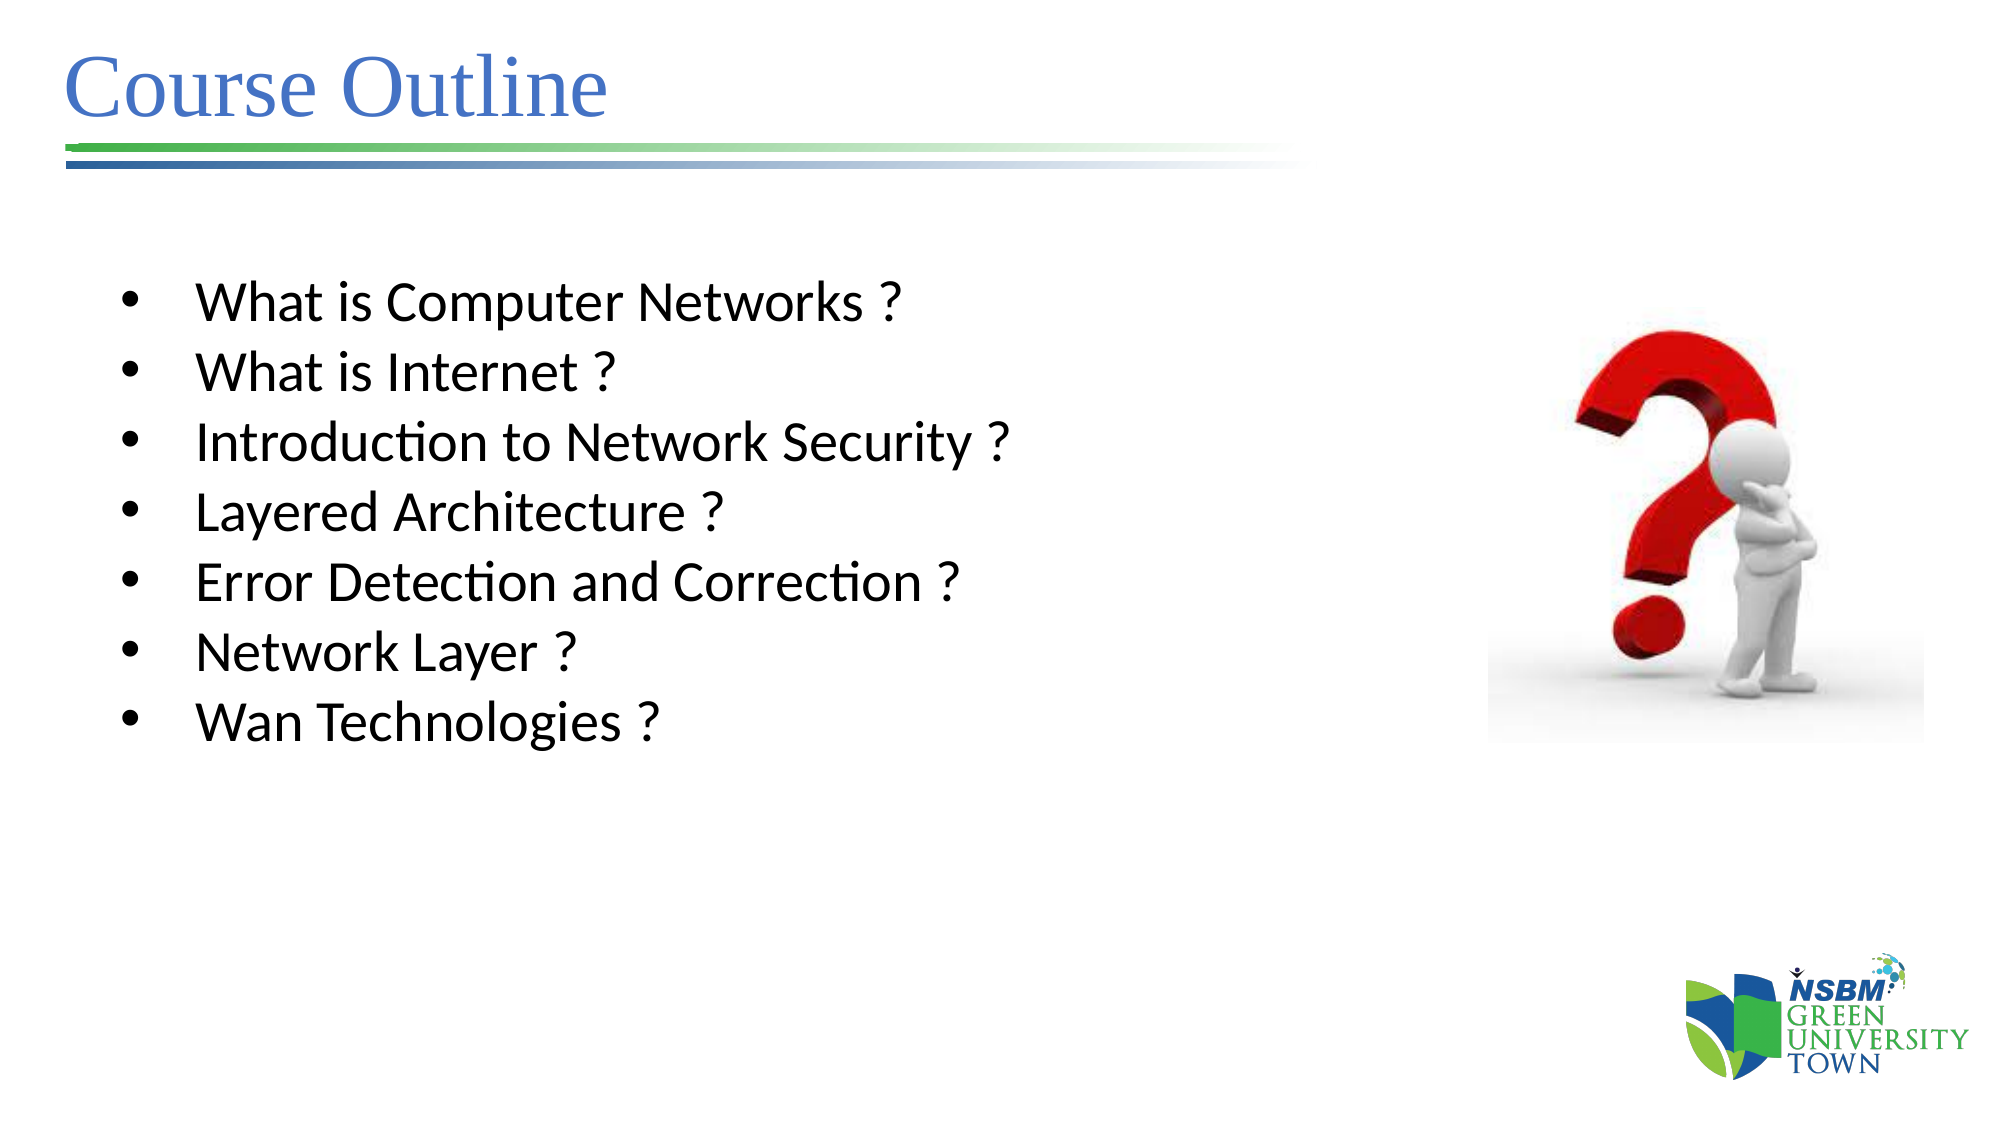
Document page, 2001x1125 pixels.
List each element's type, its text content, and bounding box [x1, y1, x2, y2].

picture [1487, 307, 1924, 743]
text_box [65, 143, 1301, 152]
text_box What is Computer Networks ? What is Internet ? Introduction to Network Security ? Layered Architecture ? Error Detection and Correction ? Network Layer ? Wan Technologies ? [105, 255, 1857, 971]
title Course Outline [48, 31, 1317, 144]
picture [1686, 953, 1969, 1080]
text_box [65, 161, 1317, 169]
